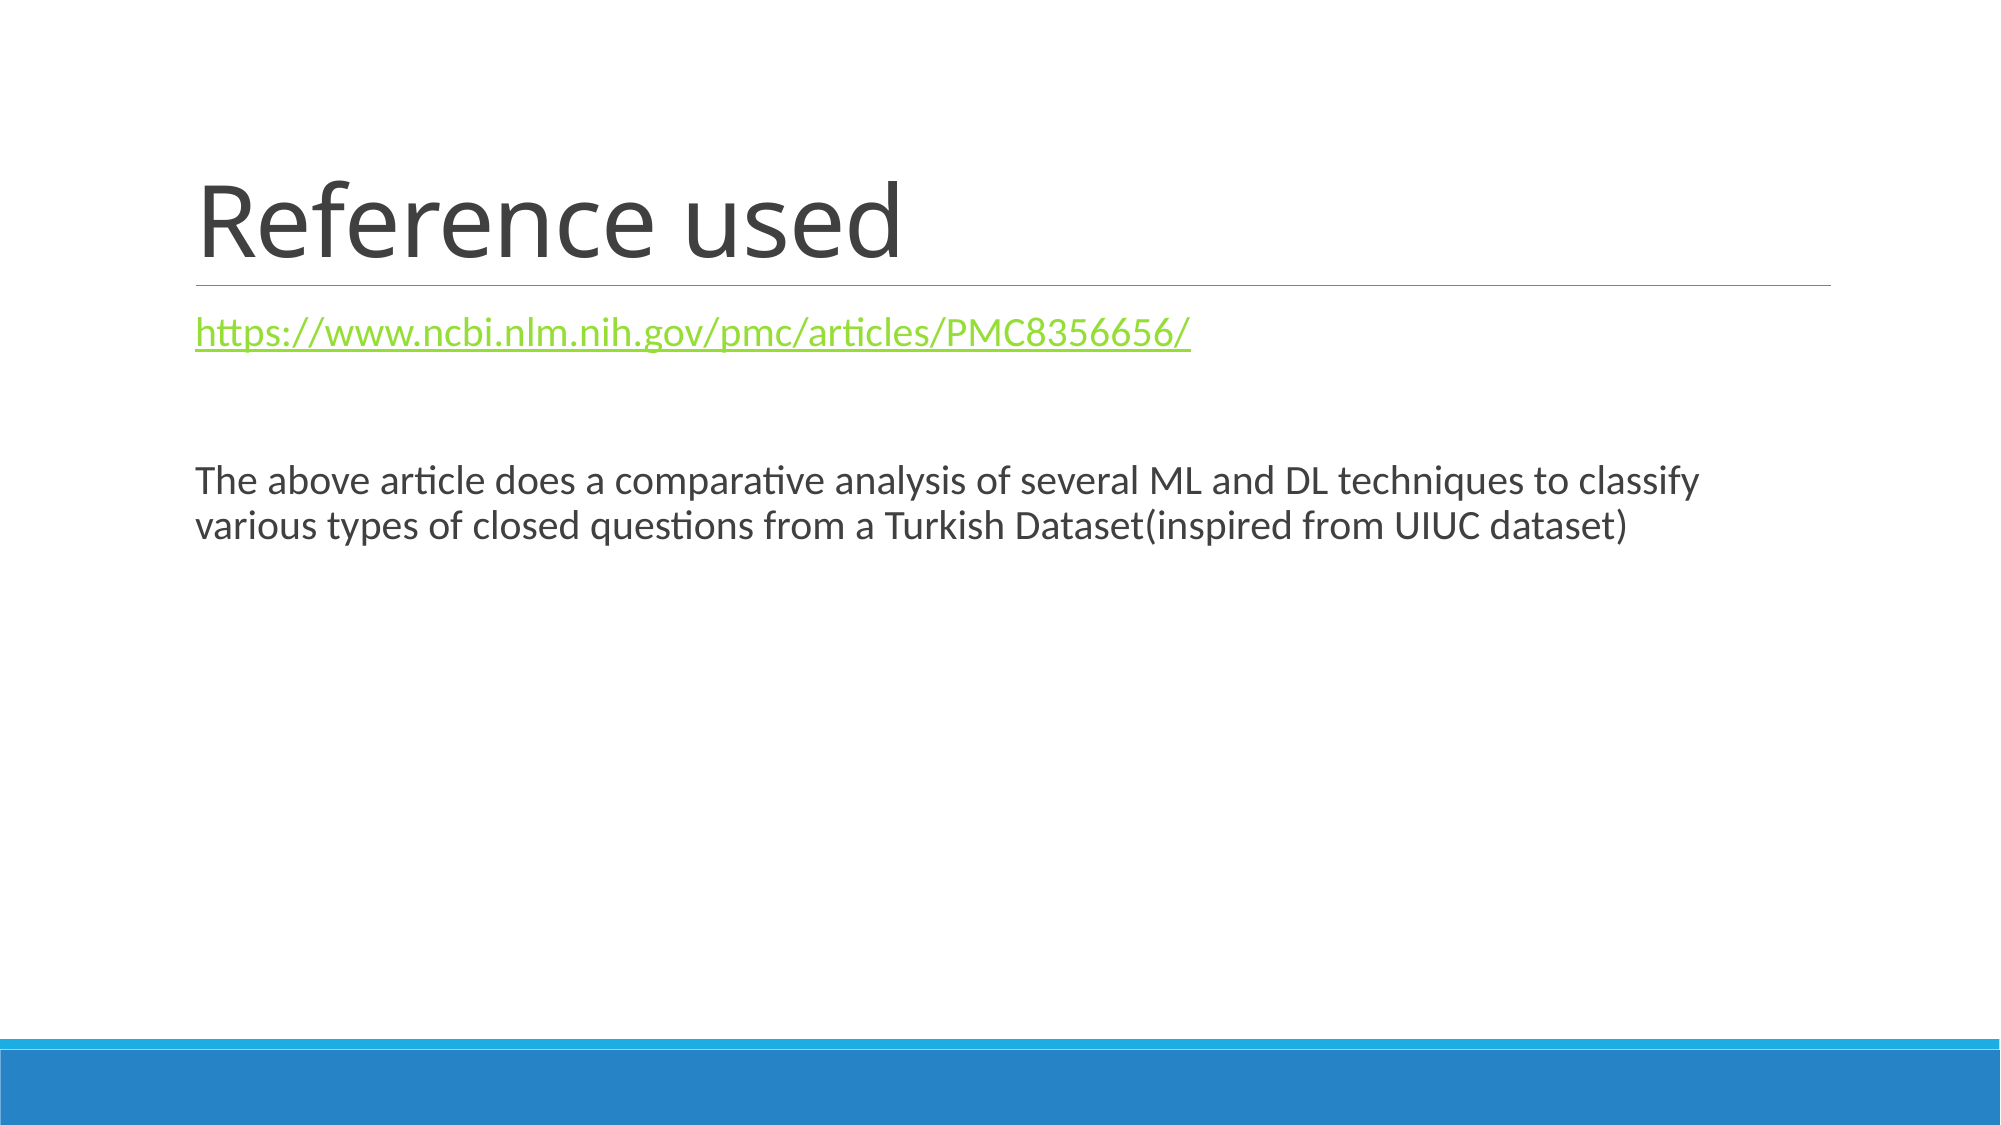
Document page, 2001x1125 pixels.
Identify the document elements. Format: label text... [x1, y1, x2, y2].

list https://www.ncbi.nlm.nih.gov/pmc/articles/PMC8356656/ The above article does a comparative analysis of several ML and DL techniques to classify various types of closed questions from a Turkish Dataset(inspired from UIUC dataset) [180, 302, 1830, 963]
title Reference used [180, 47, 1830, 285]
